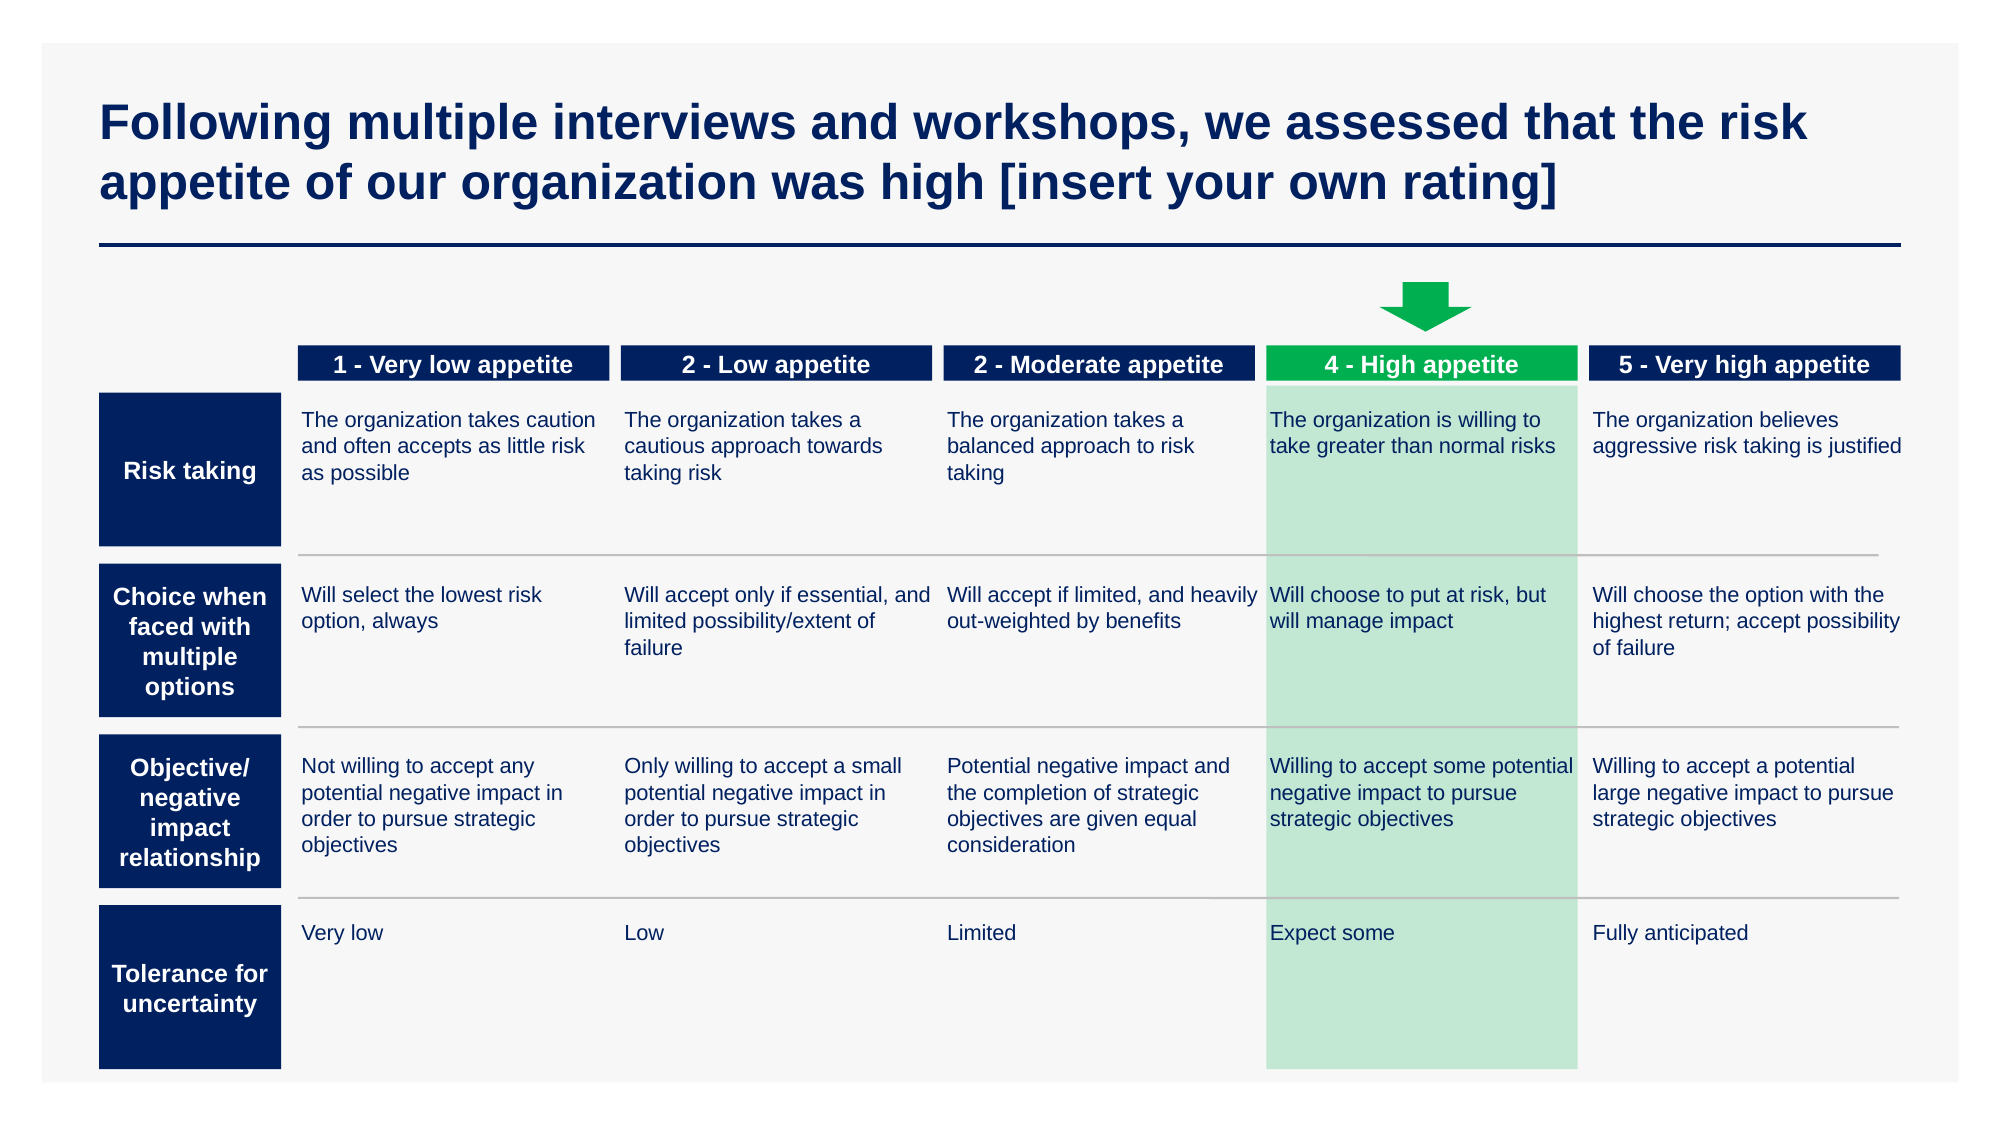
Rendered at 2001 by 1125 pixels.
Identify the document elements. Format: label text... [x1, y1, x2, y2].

text_box Willing to accept some potential negative impact to pursue strategic objectives [1269, 752, 1582, 831]
text_box Not willing to accept any potential negative impact in order to pursue strategic objectives [301, 752, 613, 858]
text_box Low [624, 918, 936, 945]
text_box 2 - Low appetite [620, 345, 933, 381]
text_box Will choose the option with the highest return; accept possibility of failure [1592, 580, 1904, 660]
text_box Will accept only if essential, and limited possibility/extent of failure [624, 580, 936, 660]
title Following multiple interviews and workshops, we assessed that the risk appetite of our organization was high [insert your own rating] [84, 59, 1901, 239]
text_box Tolerance for uncertainty [99, 905, 282, 1070]
text_box Only willing to accept a small potential negative impact in order to pursue strategic objectives [624, 752, 936, 858]
text_box 5 - Very high appetite [1589, 345, 1901, 381]
text_box [1266, 728, 1578, 897]
text_box The organization is willing to take greater than normal risks [1269, 405, 1582, 459]
text_box The organization takes caution and often accepts as little risk as possible [301, 405, 613, 485]
text_box Fully anticipated [1592, 918, 1904, 945]
text_box The organization believes aggressive risk taking is justified [1592, 405, 1904, 459]
text_box [1266, 556, 1578, 727]
text_box Objective/ negative impact relationship [99, 734, 282, 889]
text_box 2 - Moderate appetite [943, 345, 1255, 381]
text_box The organization takes a balanced approach to risk taking [947, 405, 1259, 485]
text_box Will select the lowest risk option, always [301, 580, 613, 634]
text_box Willing to accept a potential large negative impact to pursue strategic objectives [1592, 752, 1904, 831]
text_box [1266, 385, 1578, 555]
text_box [1266, 898, 1578, 1070]
text_box Potential negative impact and the completion of strategic objectives are given equal consideration [947, 752, 1259, 858]
text_box The organization takes a cautious approach towards taking risk [624, 405, 936, 485]
text_box [1378, 281, 1473, 333]
text_box Limited [947, 918, 1259, 945]
text_box Expect some [1269, 918, 1582, 945]
text_box Will choose to put at risk, but will manage impact [1269, 580, 1582, 634]
text_box Choice when faced with multiple options [99, 563, 282, 718]
text_box Risk taking [99, 392, 282, 547]
text_box Very low [301, 918, 613, 945]
text_box 4 - High appetite [1266, 345, 1578, 381]
text_box 1 - Very low appetite [297, 345, 610, 381]
text_box Will accept if limited, and heavily out-weighted by benefits [947, 580, 1259, 634]
